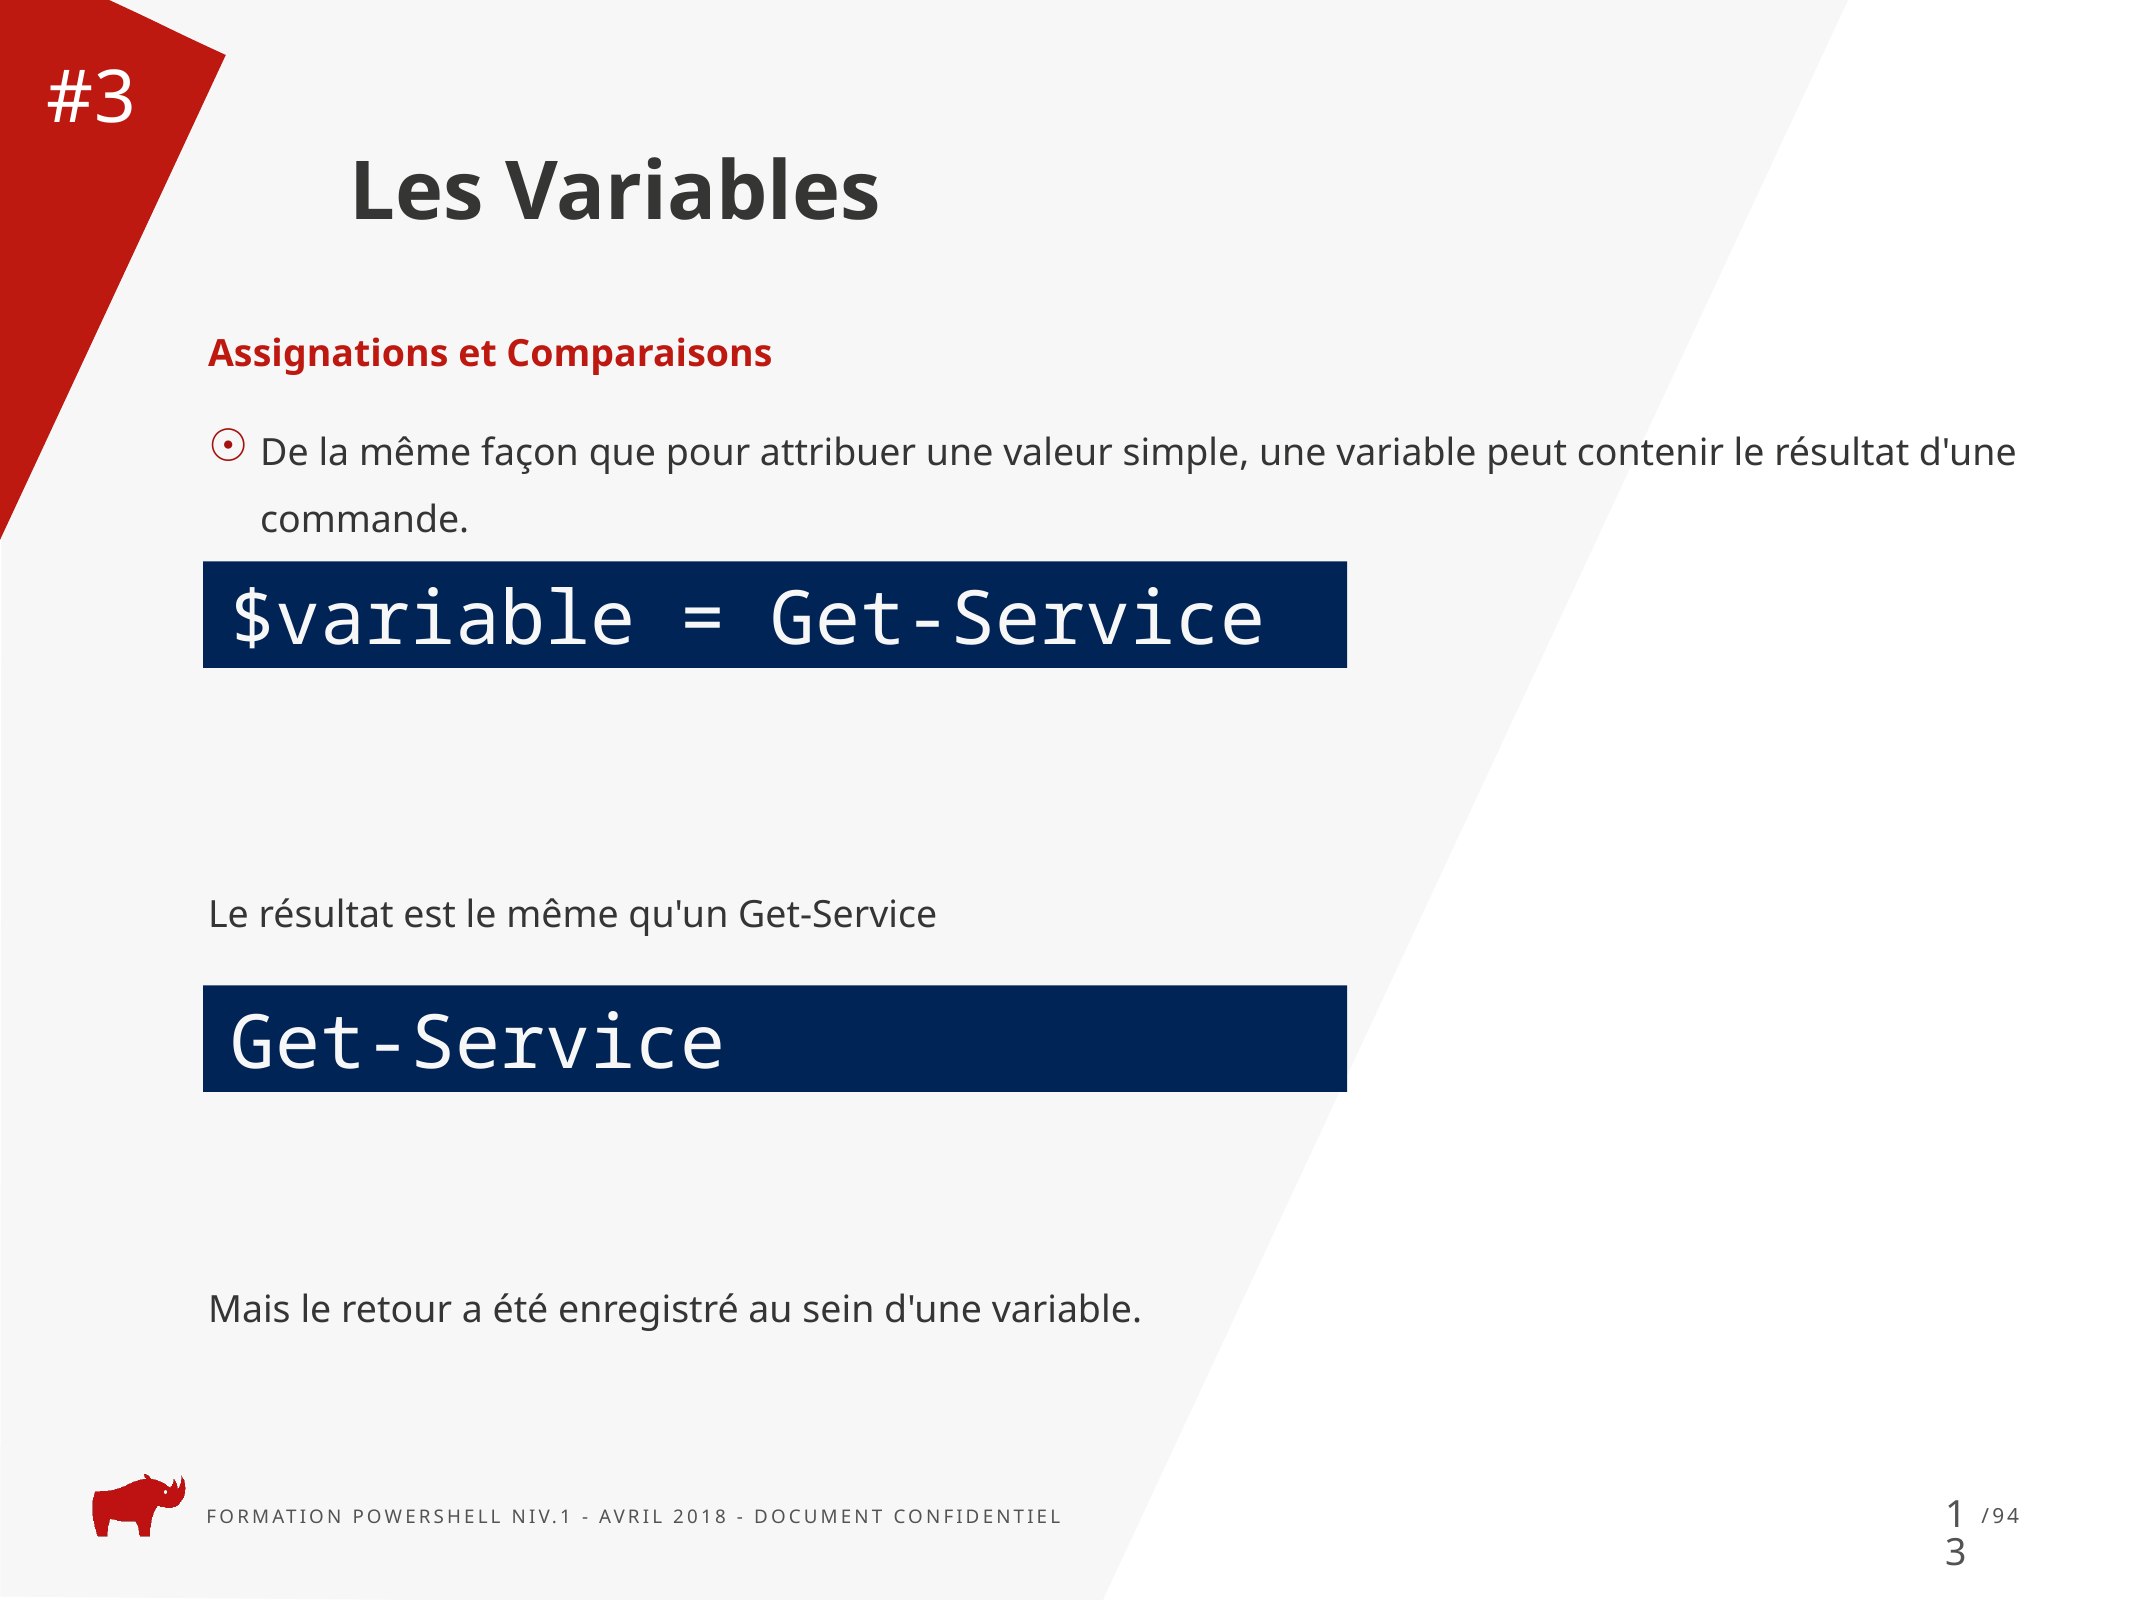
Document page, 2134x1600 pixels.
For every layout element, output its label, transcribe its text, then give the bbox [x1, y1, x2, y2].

slide_number 13 [1936, 1481, 1979, 1538]
text_box Assignations et Comparaisons De la même façon que pour attribuer une valeur simple, une variable peut contenir le résultat d'une commande. Le résultat est le même qu'un Get-Service Mais le retour a été enregistré au sein d'une variable. [208, 306, 2090, 1436]
text_box #3 [38, 40, 145, 145]
text_box Get-Service [203, 985, 1348, 1092]
title Les Variables [340, 0, 2134, 246]
picture [44, 1440, 230, 1572]
text_box $variable = Get-Service [203, 561, 1348, 668]
